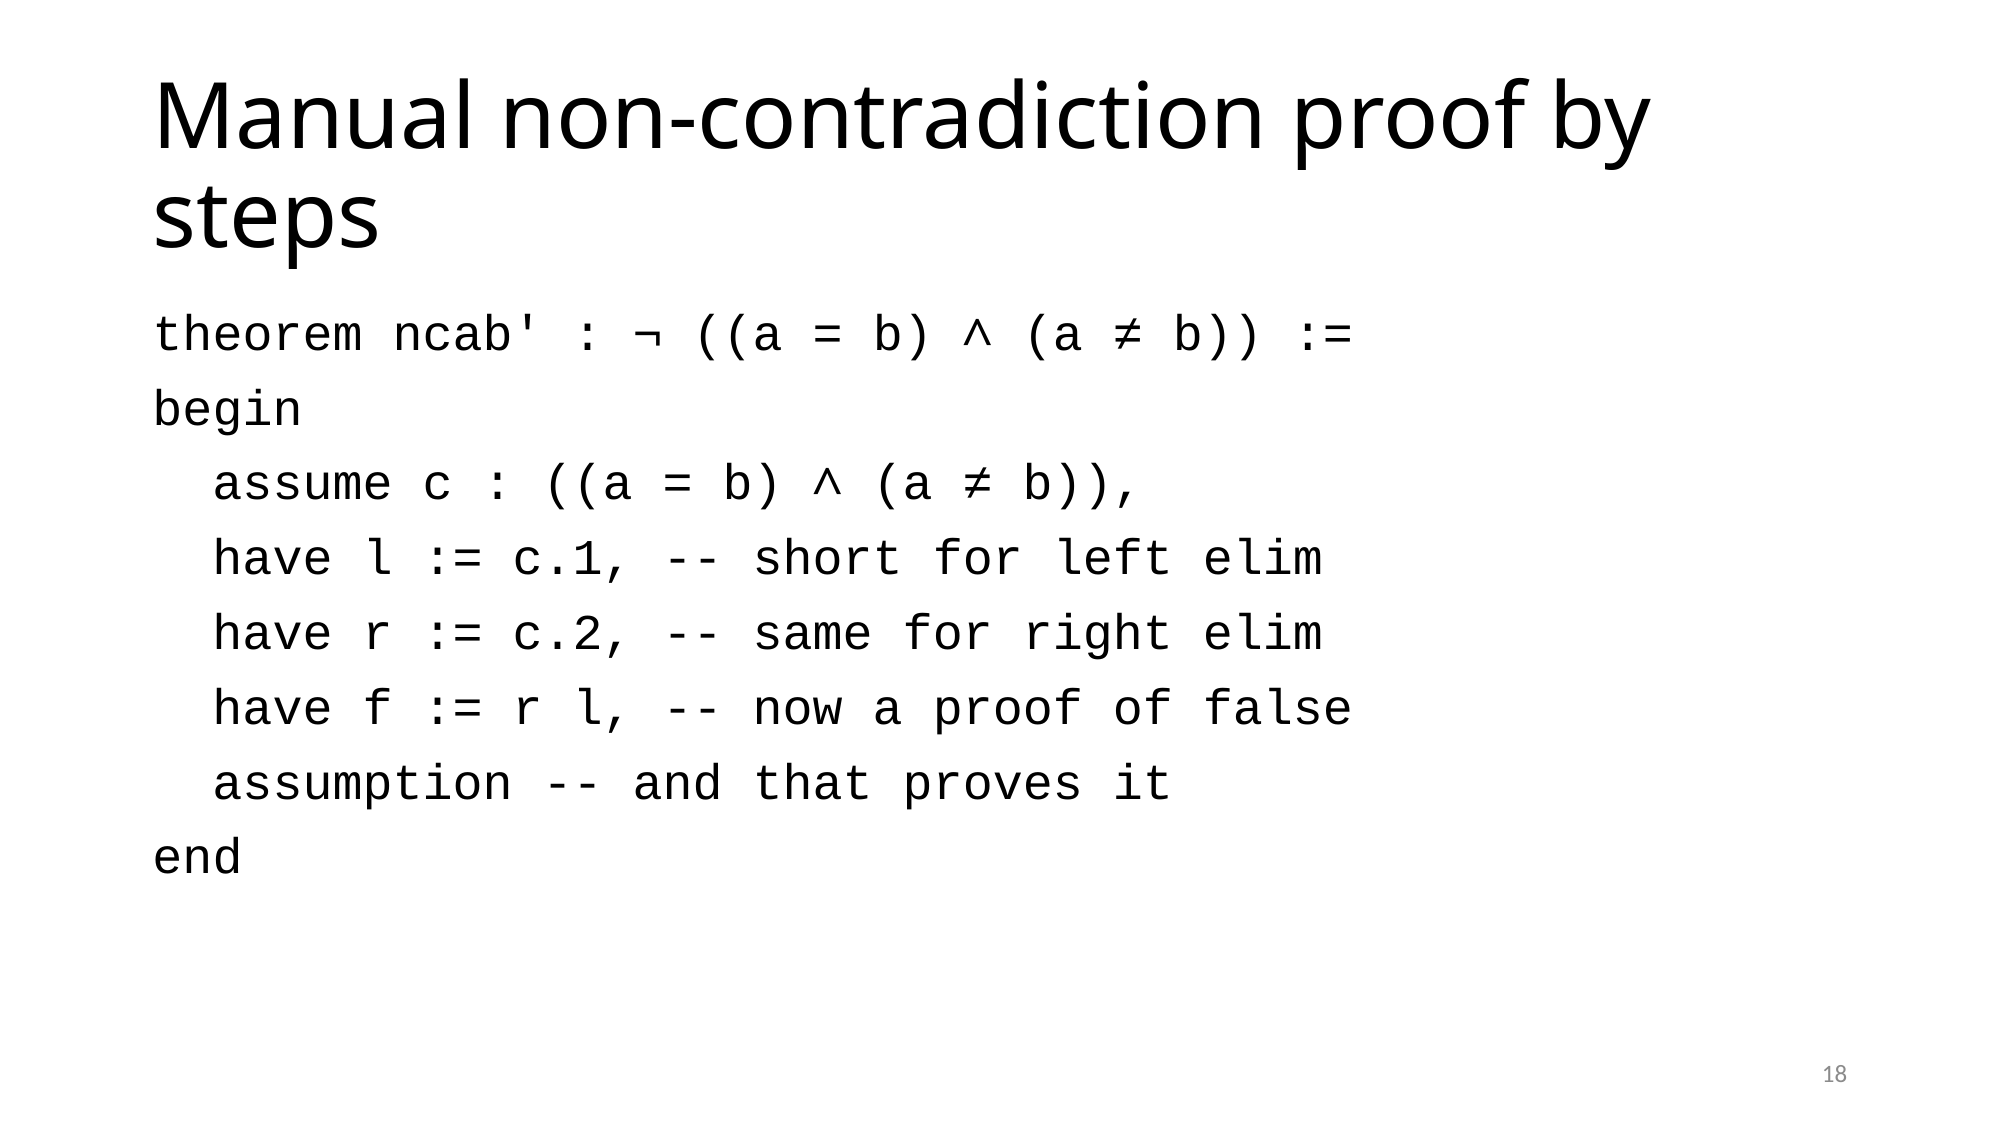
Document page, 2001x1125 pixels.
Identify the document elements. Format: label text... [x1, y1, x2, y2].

slide_number 18 [1412, 1042, 1863, 1103]
list theorem ncab' : ¬ ((a = b) ∧ (a ≠ b)) := begin assume c : ((a = b) ∧ (a ≠ b)), have l := c.1, -- short for left elim have r := c.2, -- same for right elim have f := r l, -- now a proof of false assumption -- and that proves it end [137, 299, 1863, 1014]
title Manual non-contradiction proof by steps [137, 59, 1863, 278]
